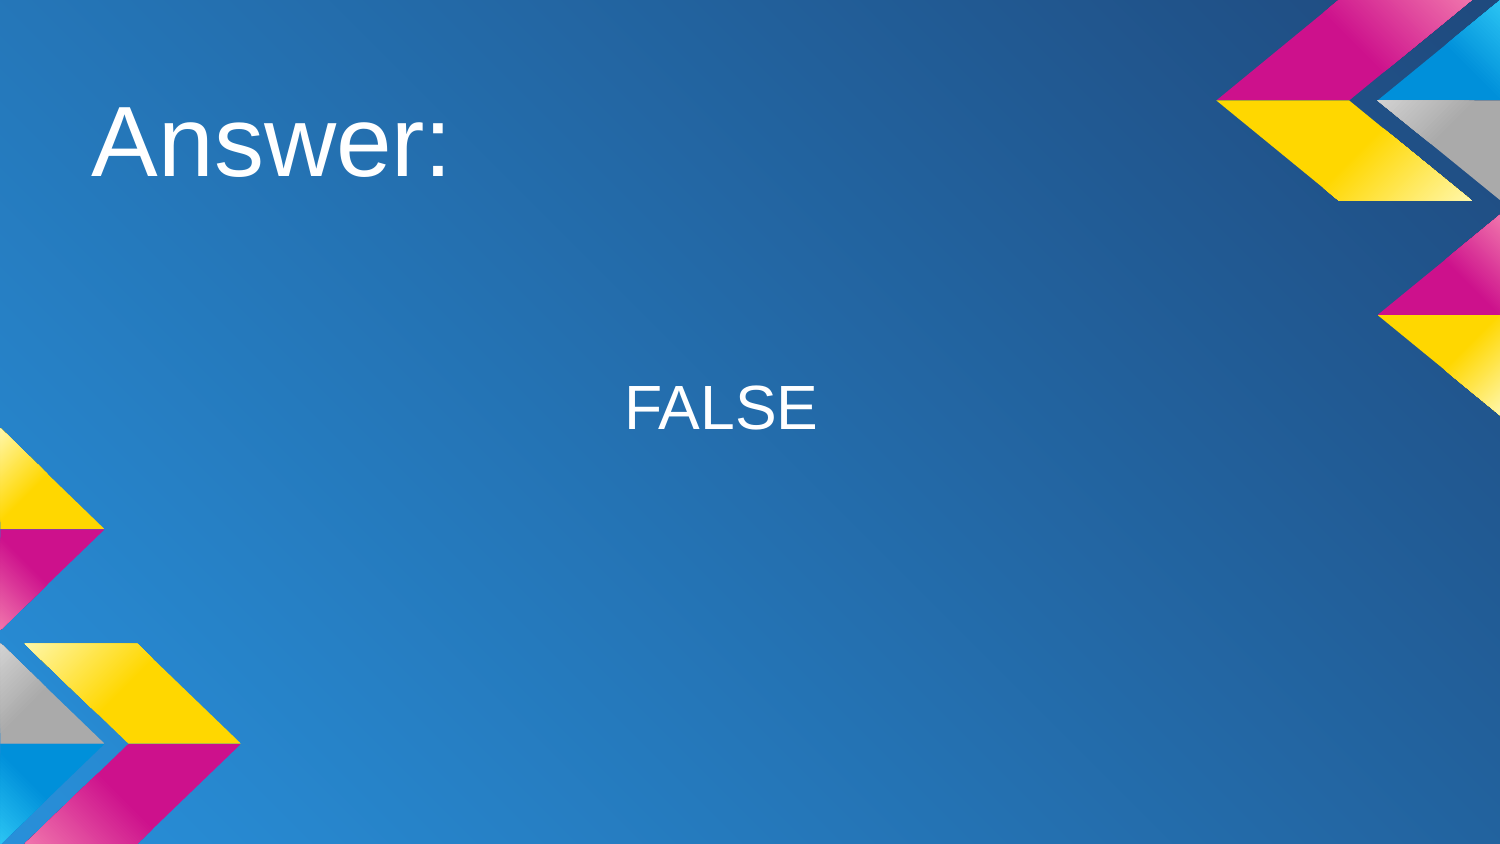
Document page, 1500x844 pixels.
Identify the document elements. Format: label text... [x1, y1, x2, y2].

text_box FALSE [609, 351, 997, 457]
title Answer: [76, 40, 1206, 212]
